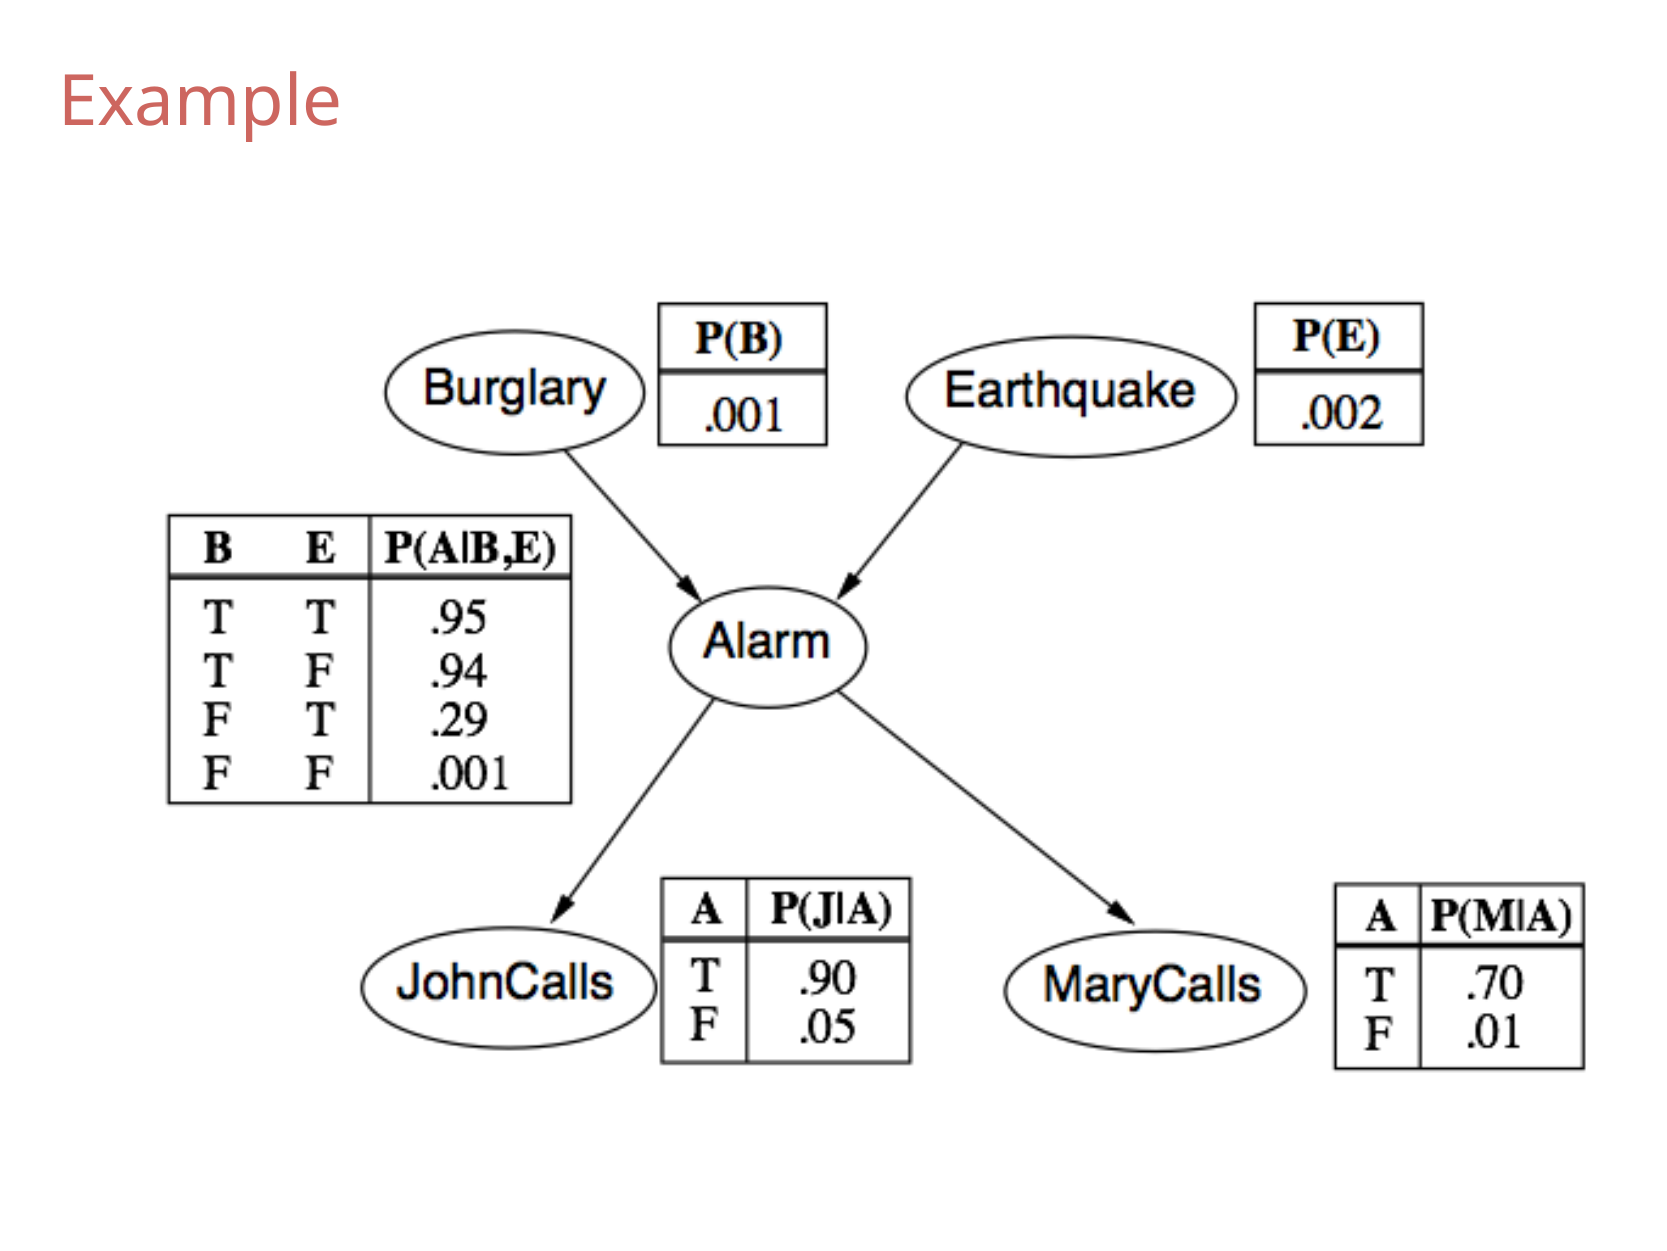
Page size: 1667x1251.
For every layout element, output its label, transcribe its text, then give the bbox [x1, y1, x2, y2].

list Example [51, 47, 1613, 232]
picture [120, 264, 1637, 1107]
